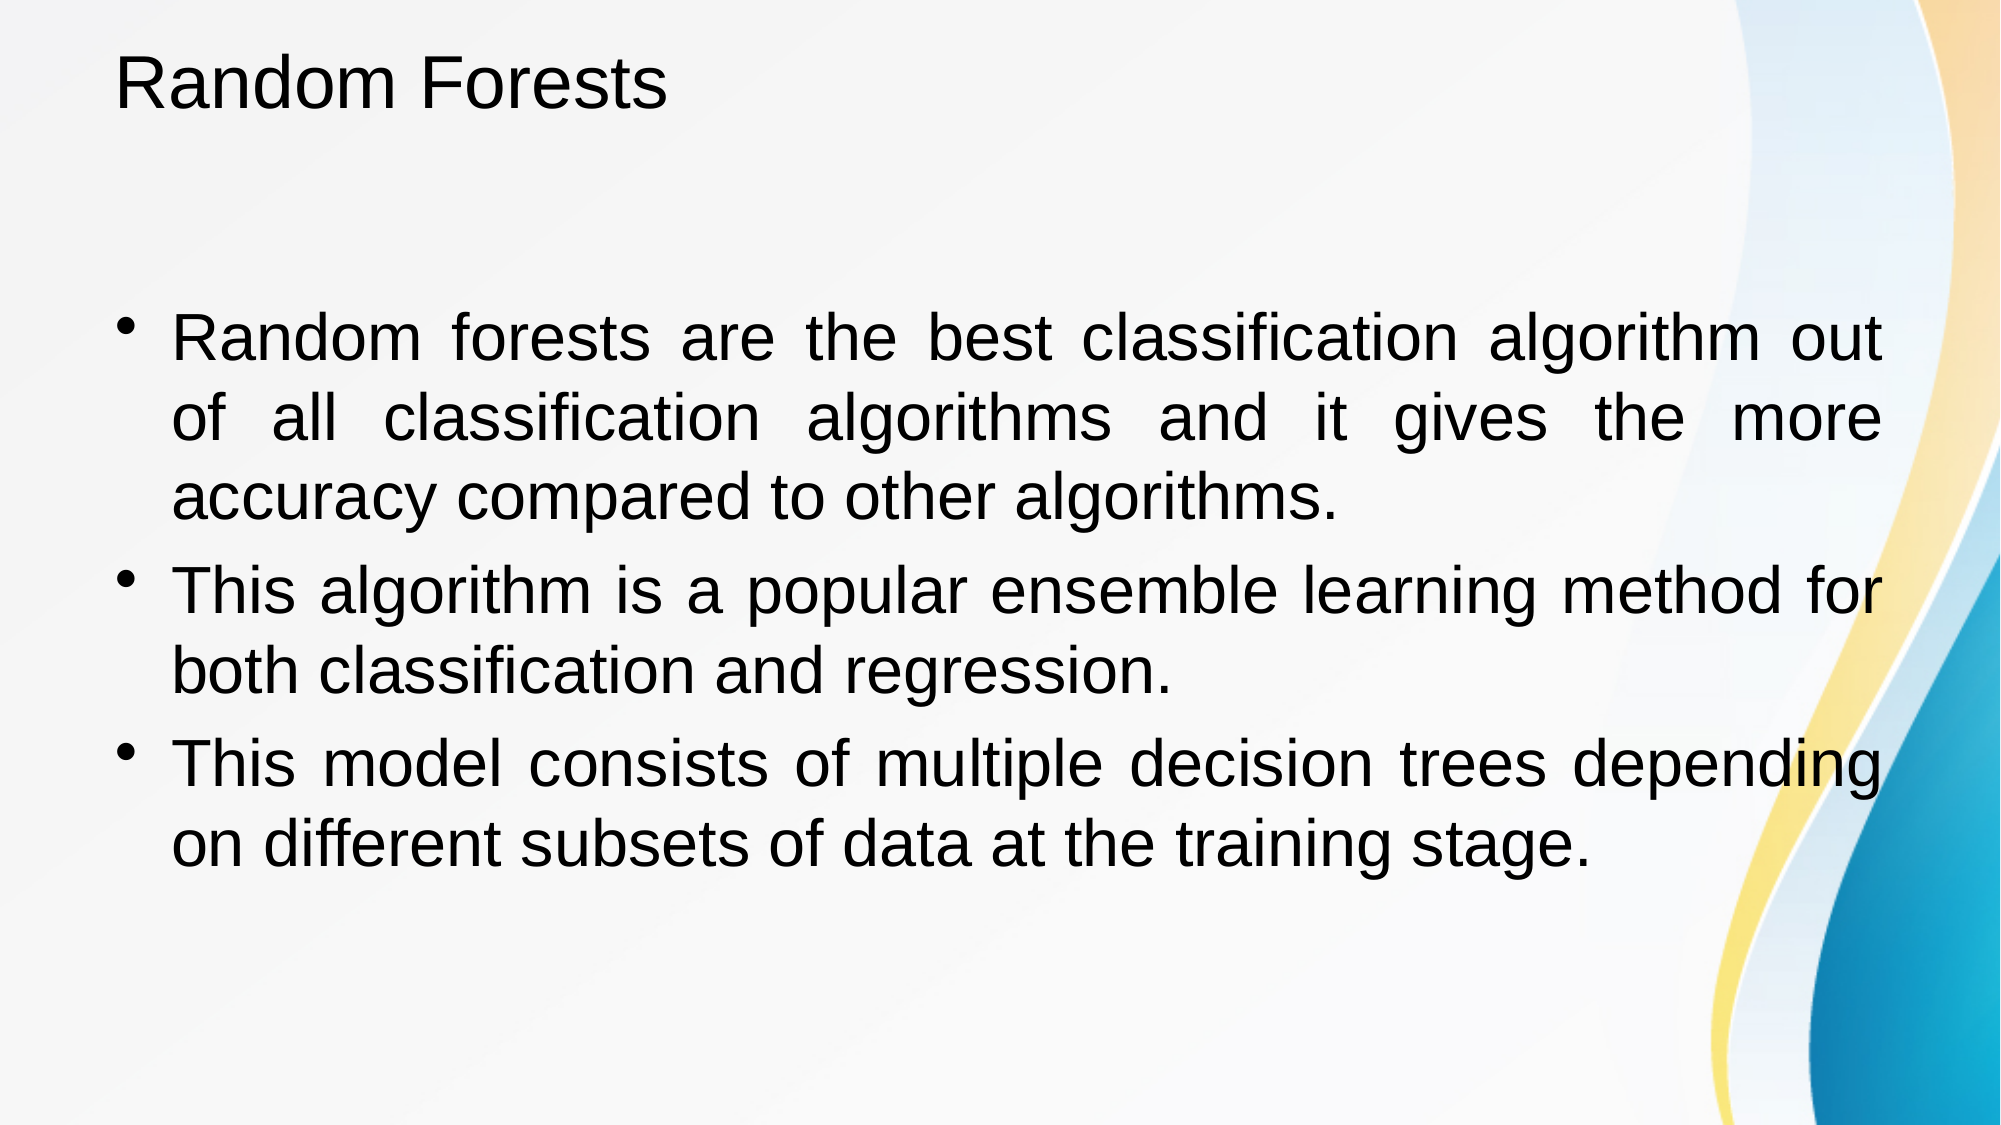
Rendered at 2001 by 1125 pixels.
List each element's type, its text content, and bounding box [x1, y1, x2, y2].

title Random Forests [99, 30, 1901, 127]
list Random forests are the best classification algorithm out of all classification algorithms and it gives the more accuracy compared to other algorithms. This algorithm is a popular ensemble learning method for both classification and regression. This model consists of multiple decision trees depending on different subsets of data at the training stage. [99, 192, 1901, 1006]
picture [0, 0, 2001, 1125]
